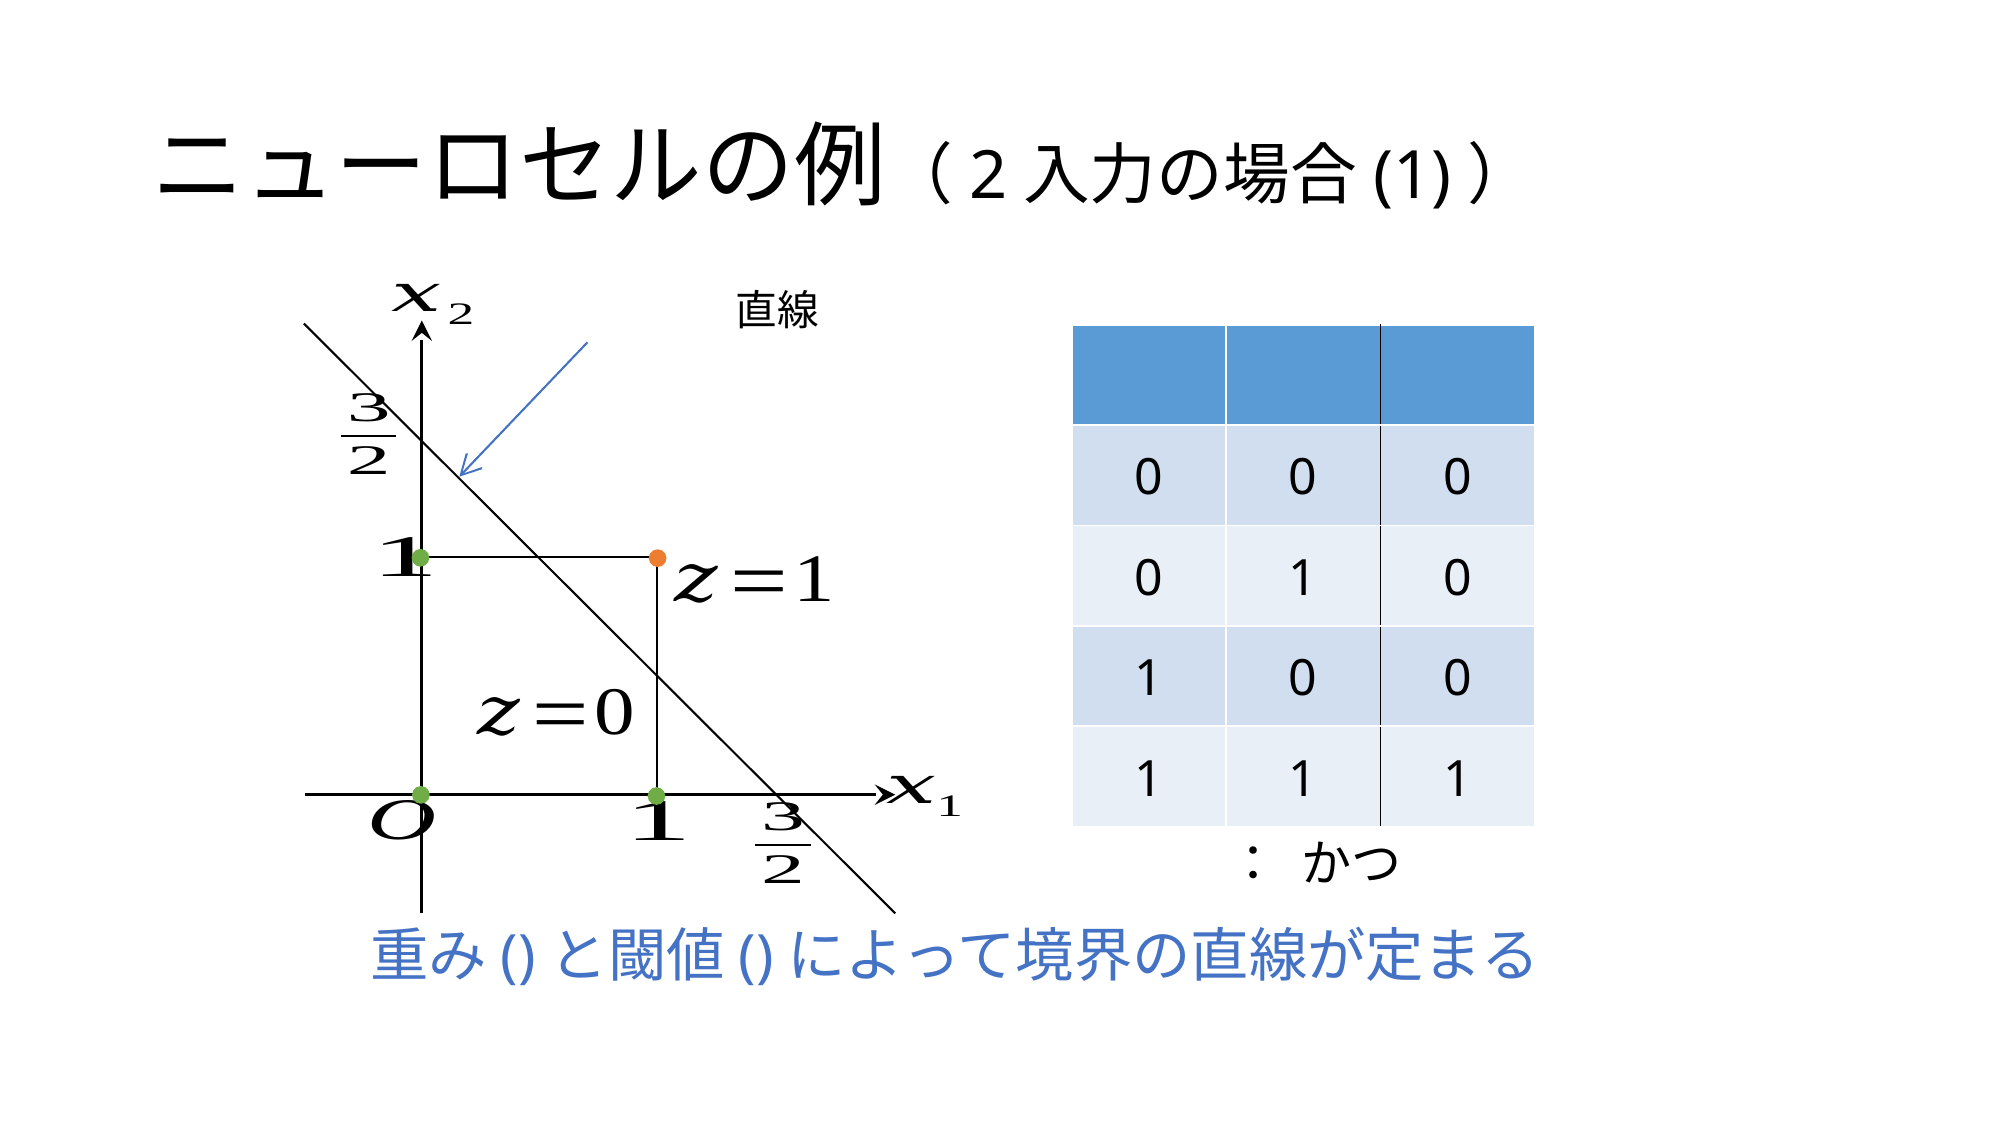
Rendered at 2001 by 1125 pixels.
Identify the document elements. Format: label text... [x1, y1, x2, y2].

title ニューロセルの例（2入力の場合(1)） [137, 59, 1863, 278]
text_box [303, 265, 980, 914]
